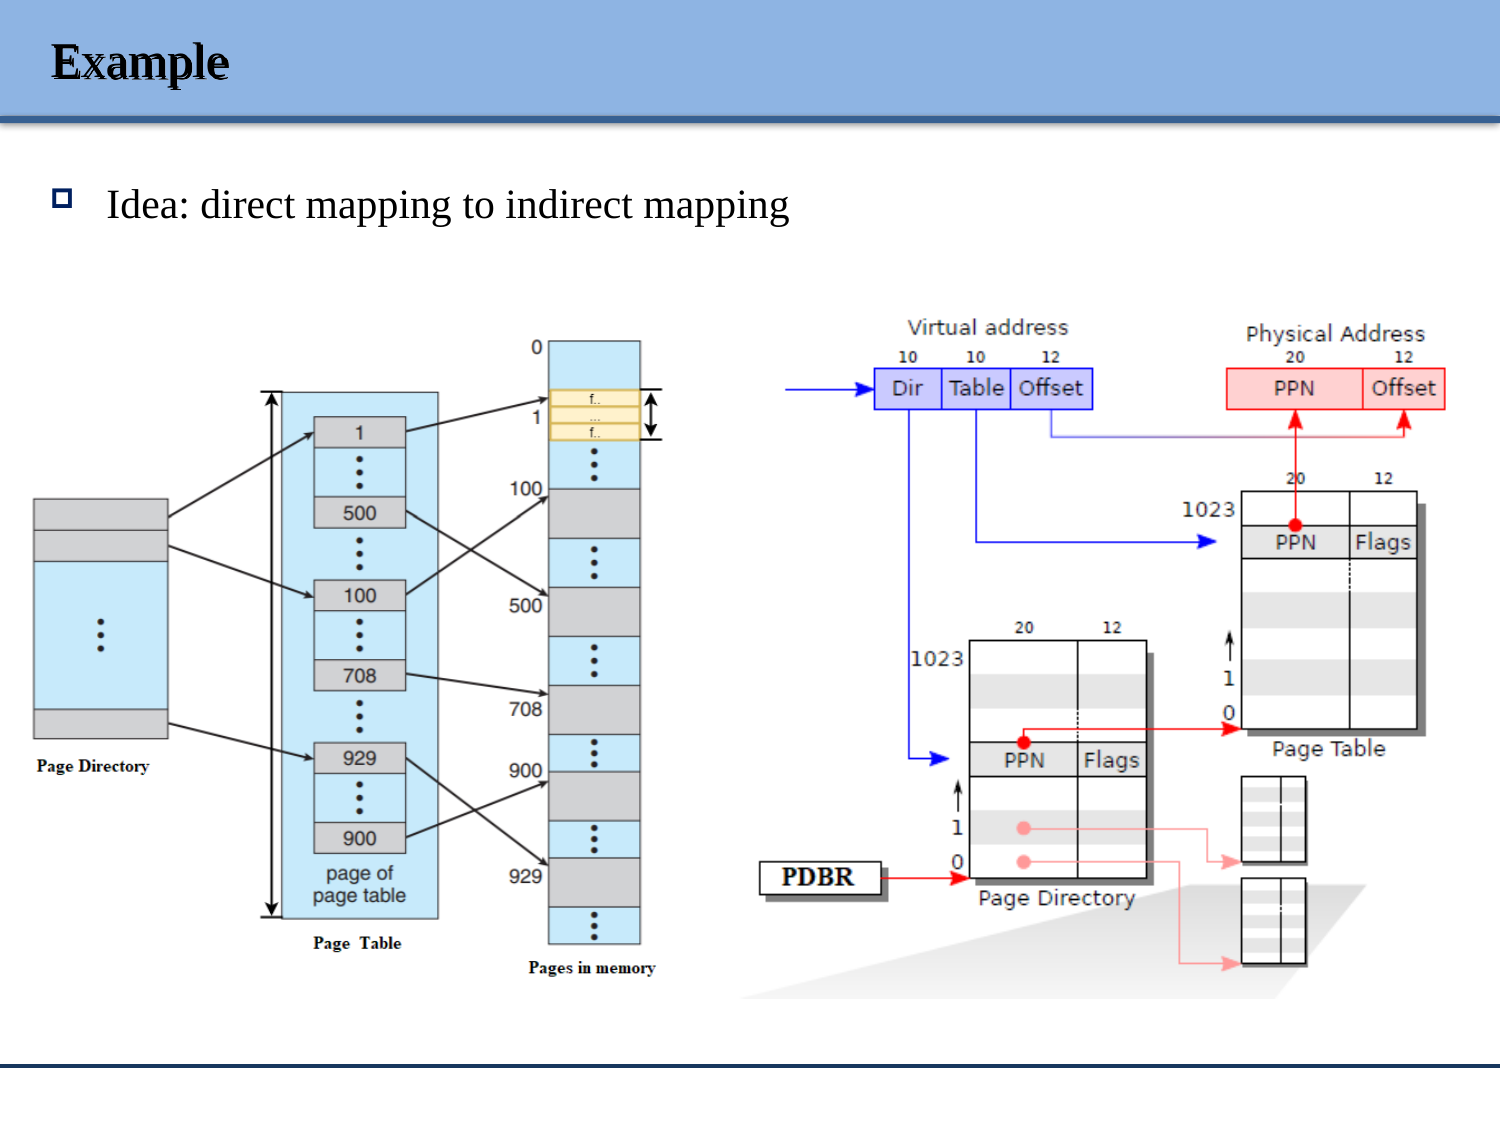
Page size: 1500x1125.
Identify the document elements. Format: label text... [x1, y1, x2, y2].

picture [9, 326, 695, 1000]
title Example [34, 8, 1477, 106]
picture [720, 263, 1500, 1000]
list Idea: direct mapping to indirect mapping [34, 144, 1477, 1048]
